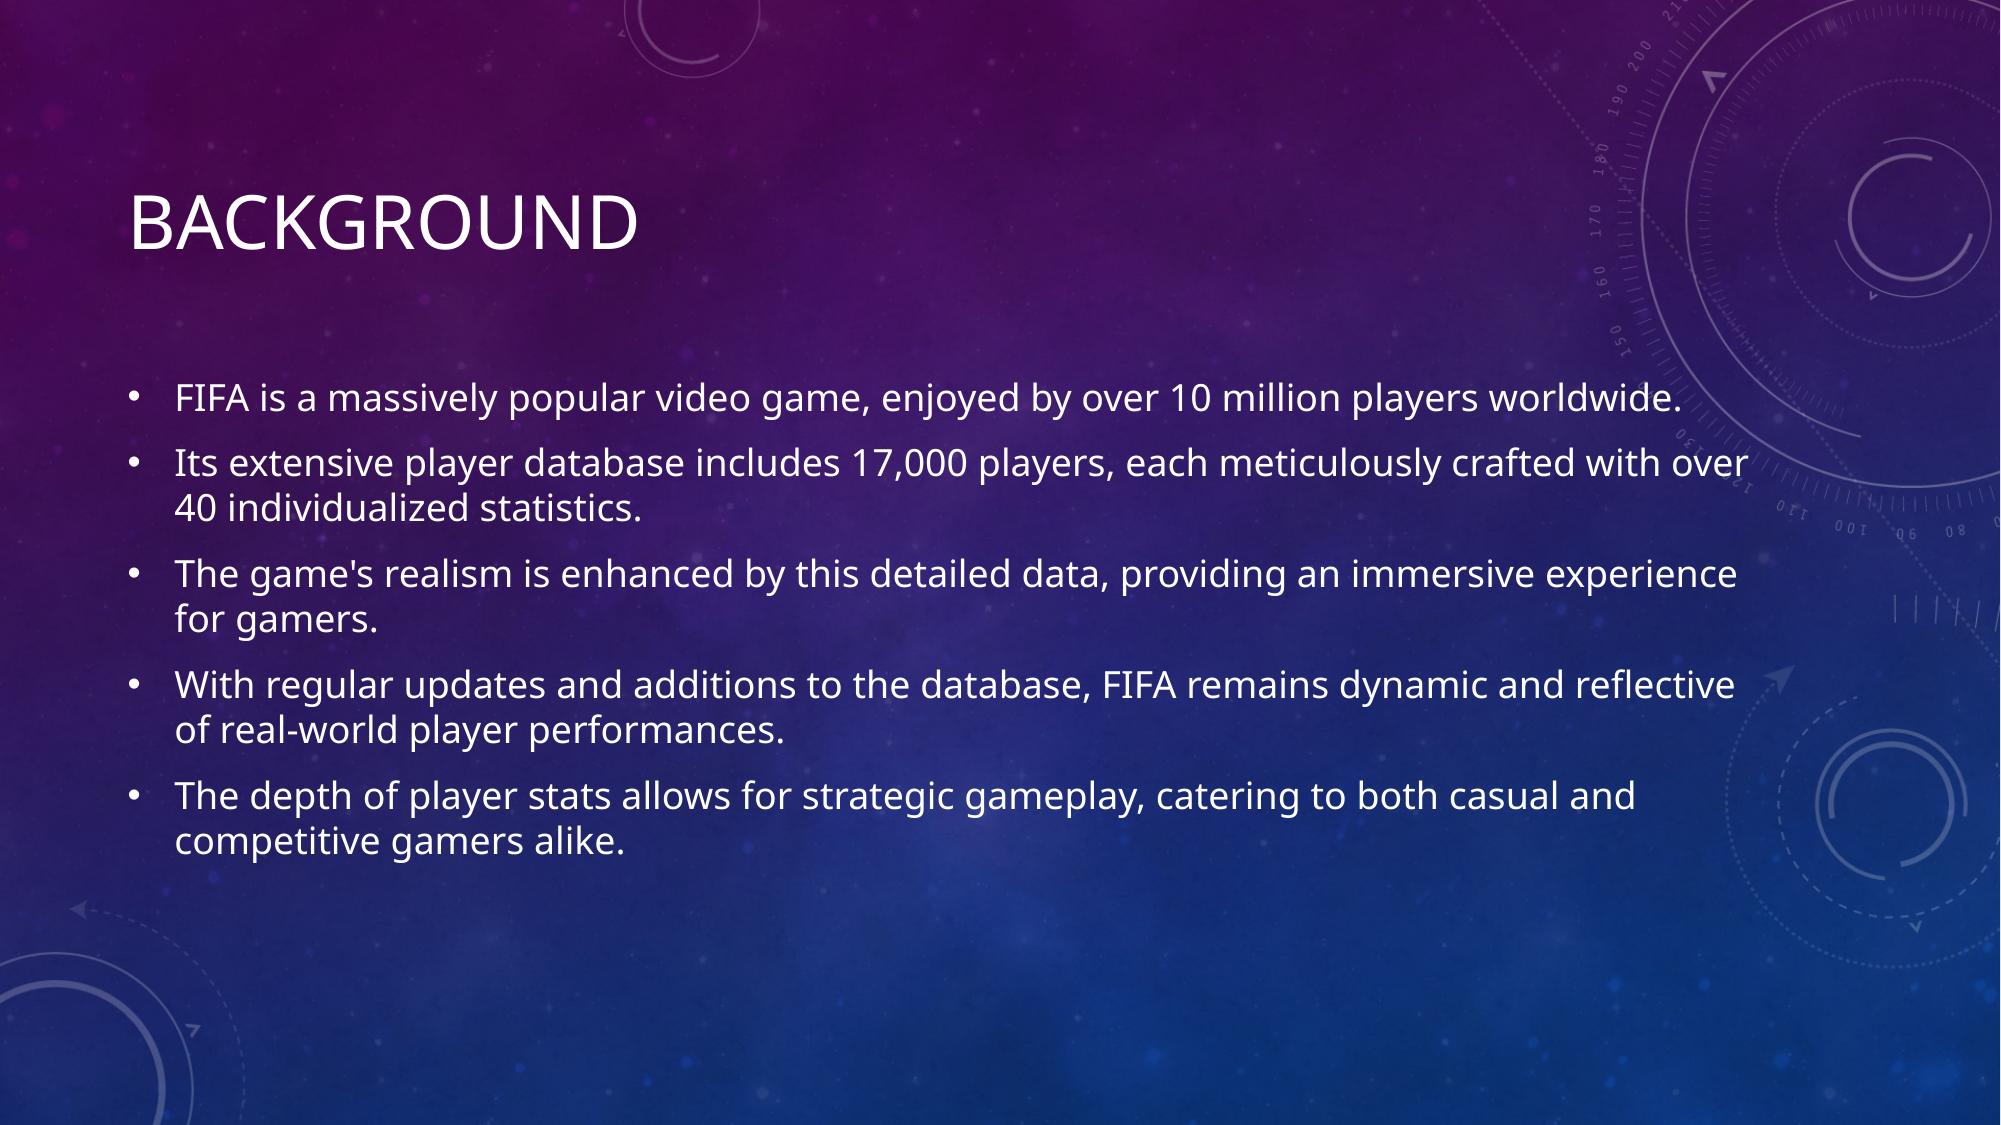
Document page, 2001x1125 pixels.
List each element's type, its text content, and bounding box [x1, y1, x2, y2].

list FIFA is a massively popular video game, enjoyed by over 10 million players worldwide. Its extensive player database includes 17,000 players, each meticulously crafted with over 40 individualized statistics. The game's realism is enhanced by this detailed data, providing an immersive experience for gamers. With regular updates and additions to the database, FIFA remains dynamic and reflective of real-world player performances. The depth of player stats allows for strategic gameplay, catering to both casual and competitive gamers alike. [112, 351, 1775, 950]
title Background [112, 99, 1775, 339]
picture [0, 0, 2001, 1125]
